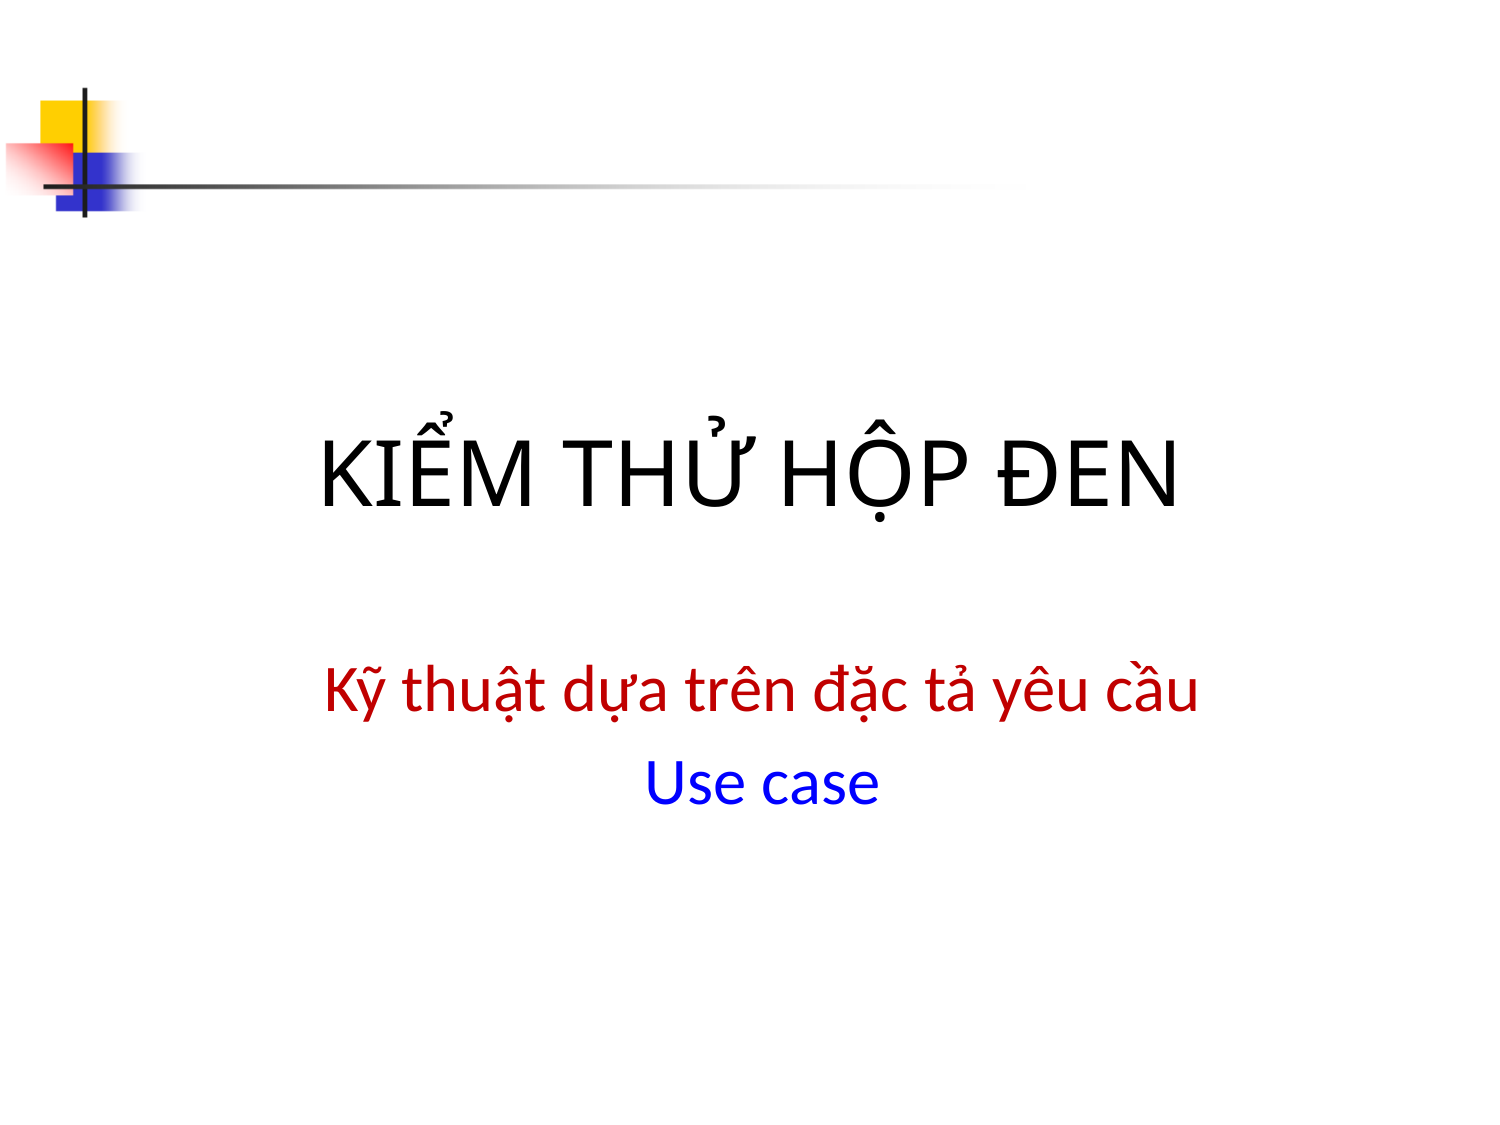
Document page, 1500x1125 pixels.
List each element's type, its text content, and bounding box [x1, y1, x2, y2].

subtitle Kỹ thuật dựa trên đặc tả yêu cầu Use case [200, 637, 1325, 925]
title KIỂM THỬ HỘP ĐEN [112, 349, 1388, 591]
picture [0, 74, 1091, 232]
